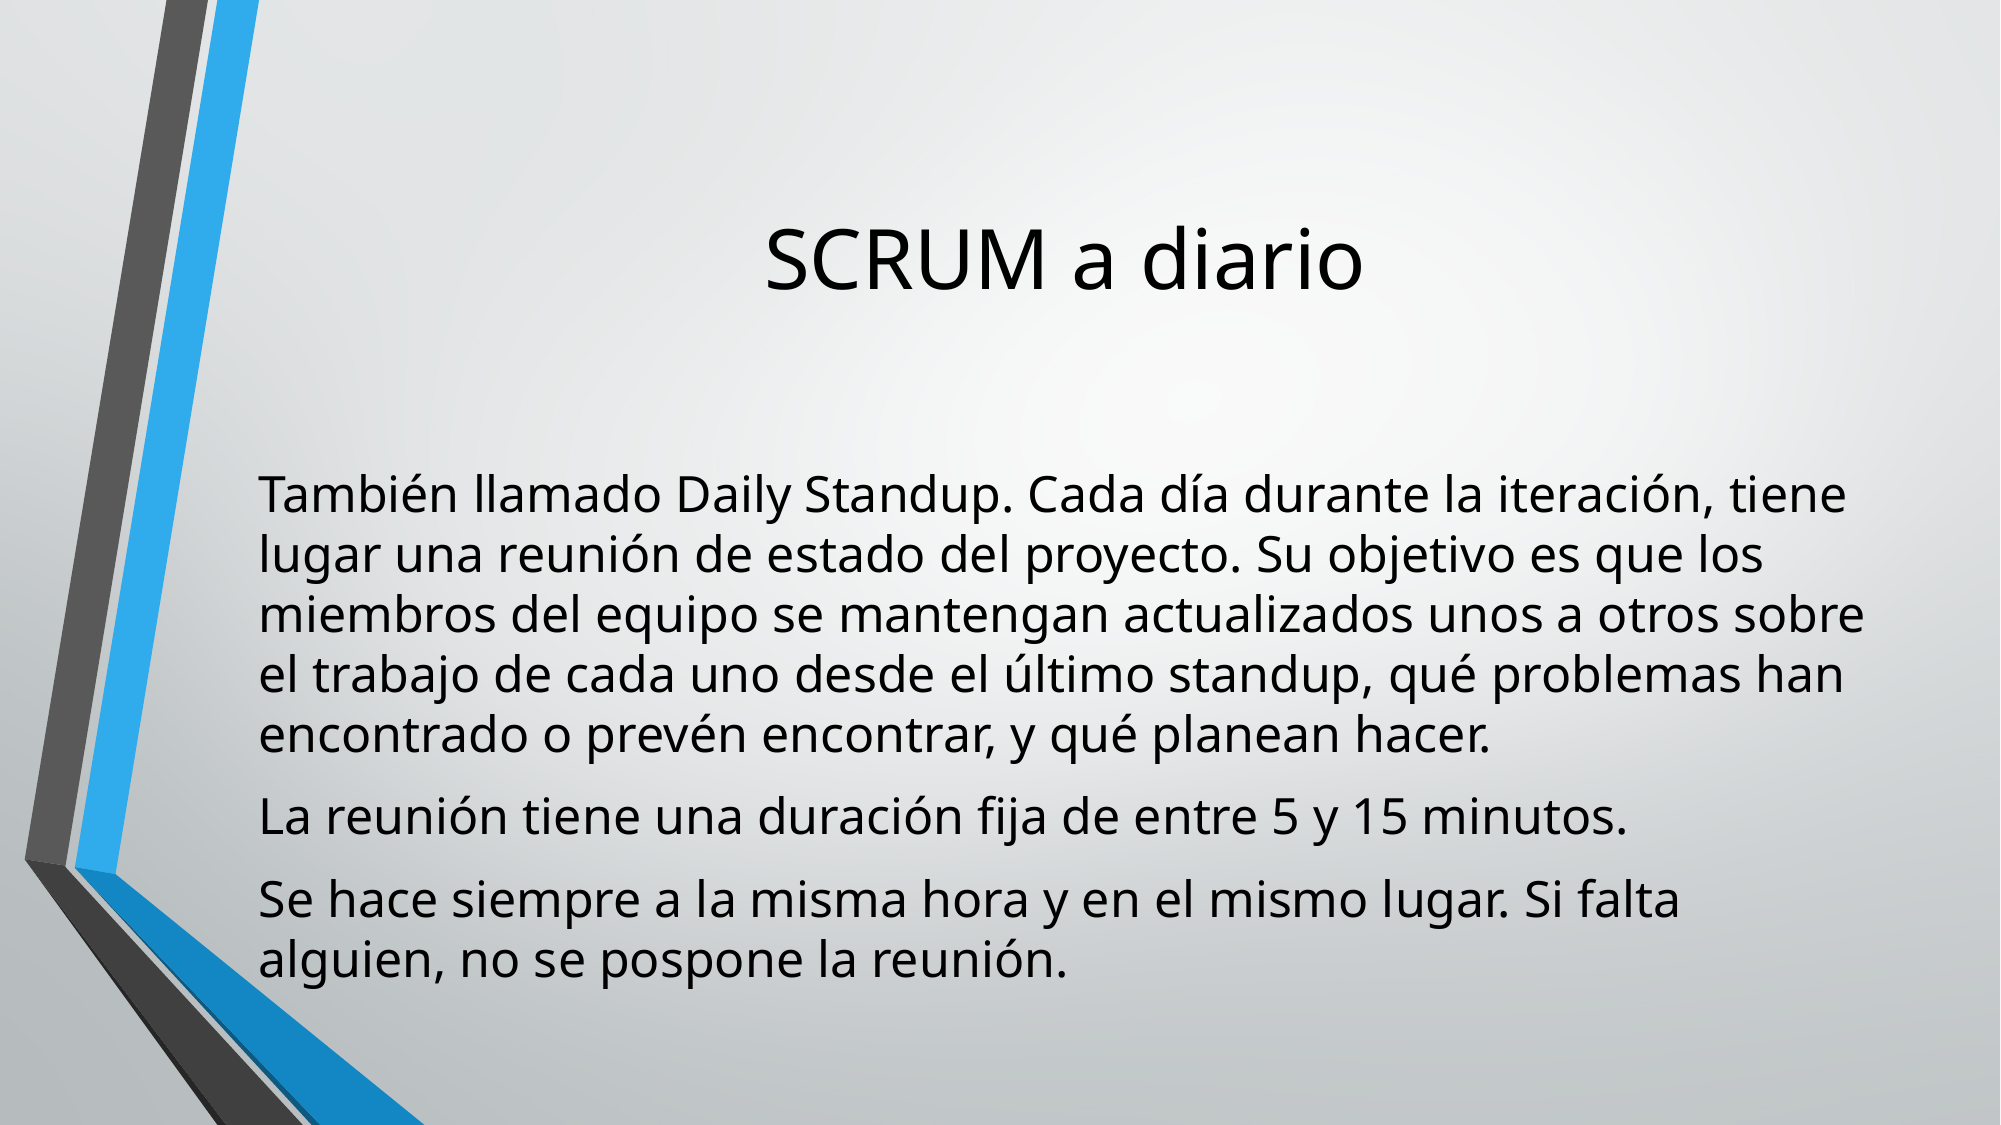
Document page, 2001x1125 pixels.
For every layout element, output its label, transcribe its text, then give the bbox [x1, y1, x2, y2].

title SCRUM a diario [243, 112, 1887, 360]
list También llamado Daily Standup. Cada día durante la iteración, tiene lugar una reunión de estado del proyecto. Su objetivo es que los miembros del equipo se mantengan actualizados unos a otros sobre el trabajo de cada uno desde el último standup, qué problemas han encontrado o prevén encontrar, y qué planean hacer.​ La reunión tiene una duración fija de entre 5 y 15 minutos. Se hace siempre a la misma hora y en el mismo lugar. Si falta alguien, no se pospone la reunión. [243, 360, 1887, 1090]
